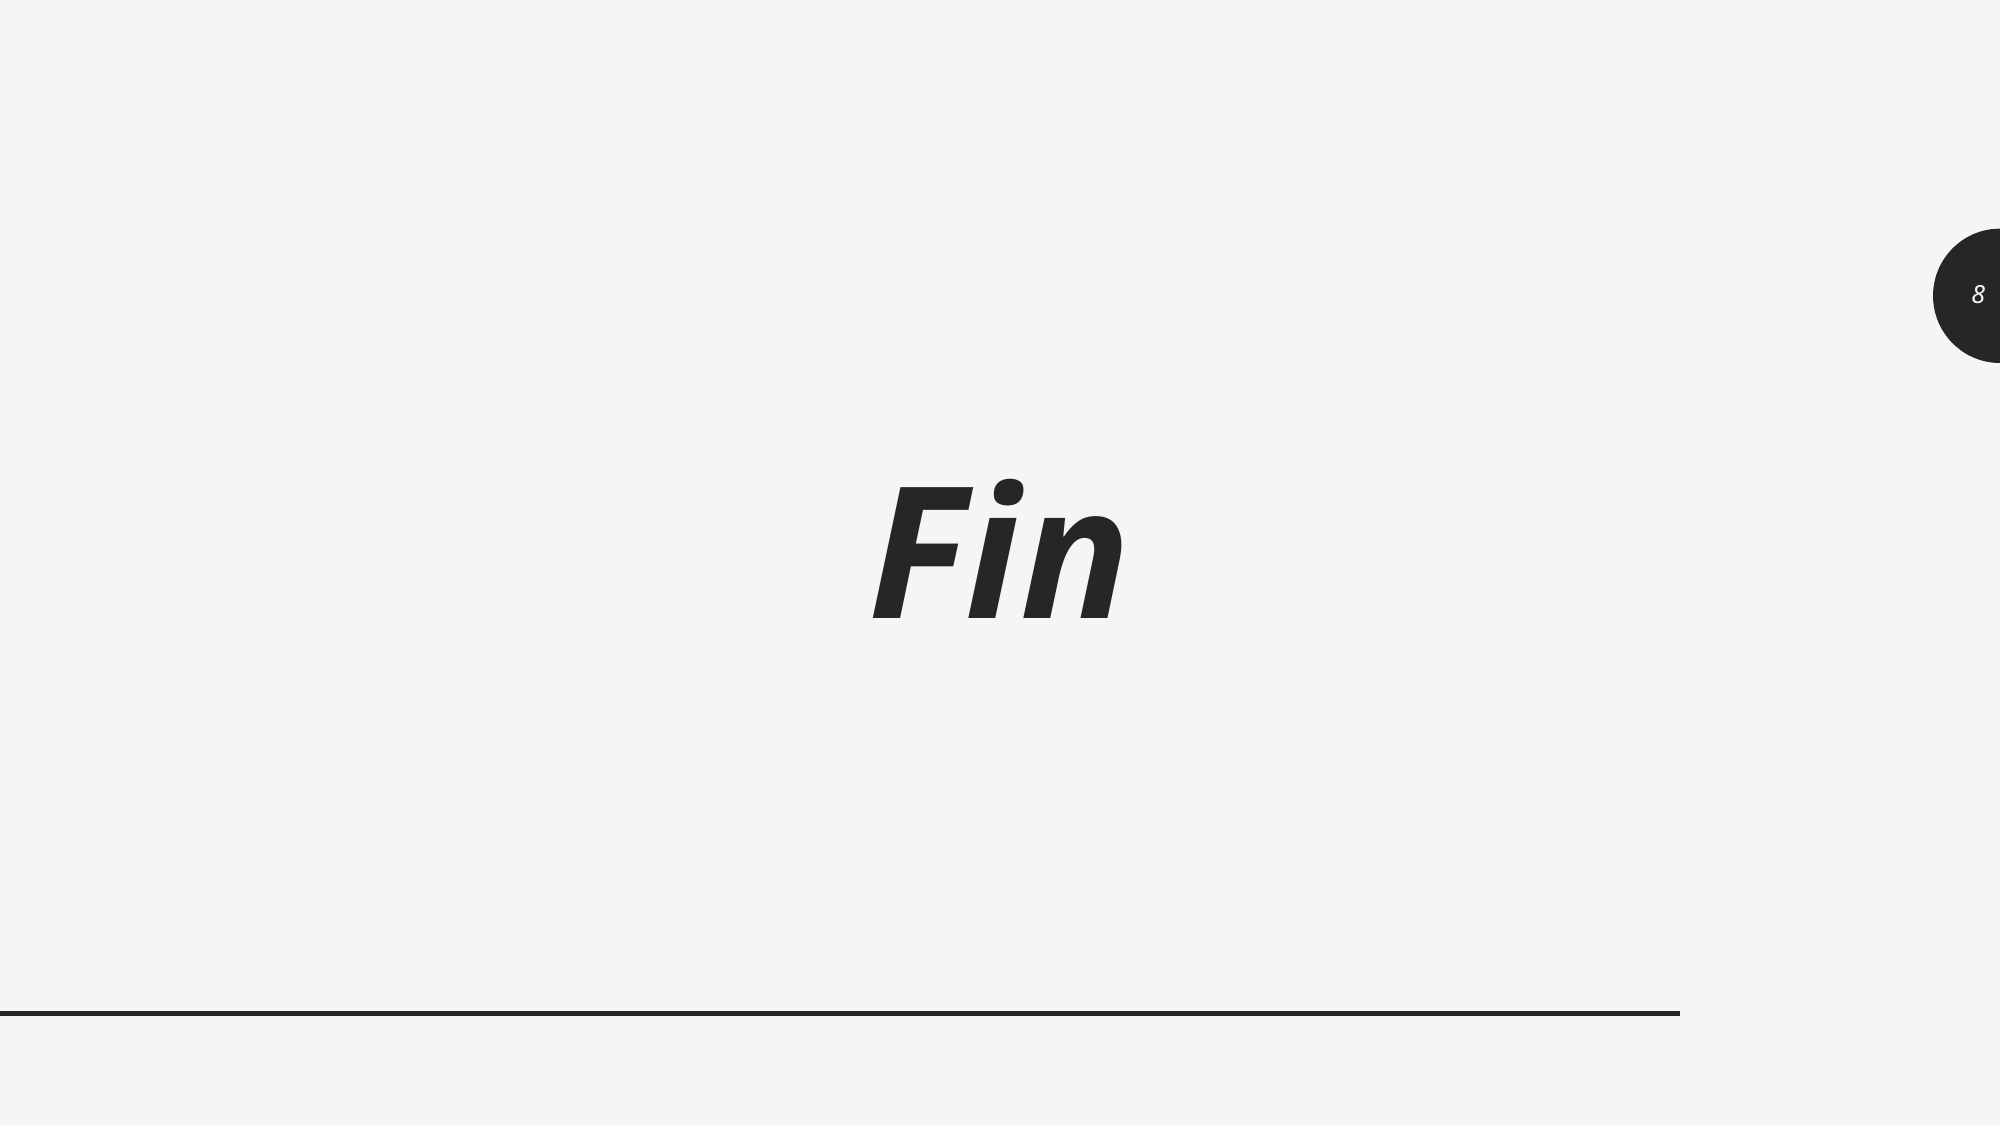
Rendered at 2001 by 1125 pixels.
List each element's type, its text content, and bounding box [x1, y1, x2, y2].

title Fin [319, 292, 1681, 832]
slide_number 8 [1933, 265, 2000, 326]
